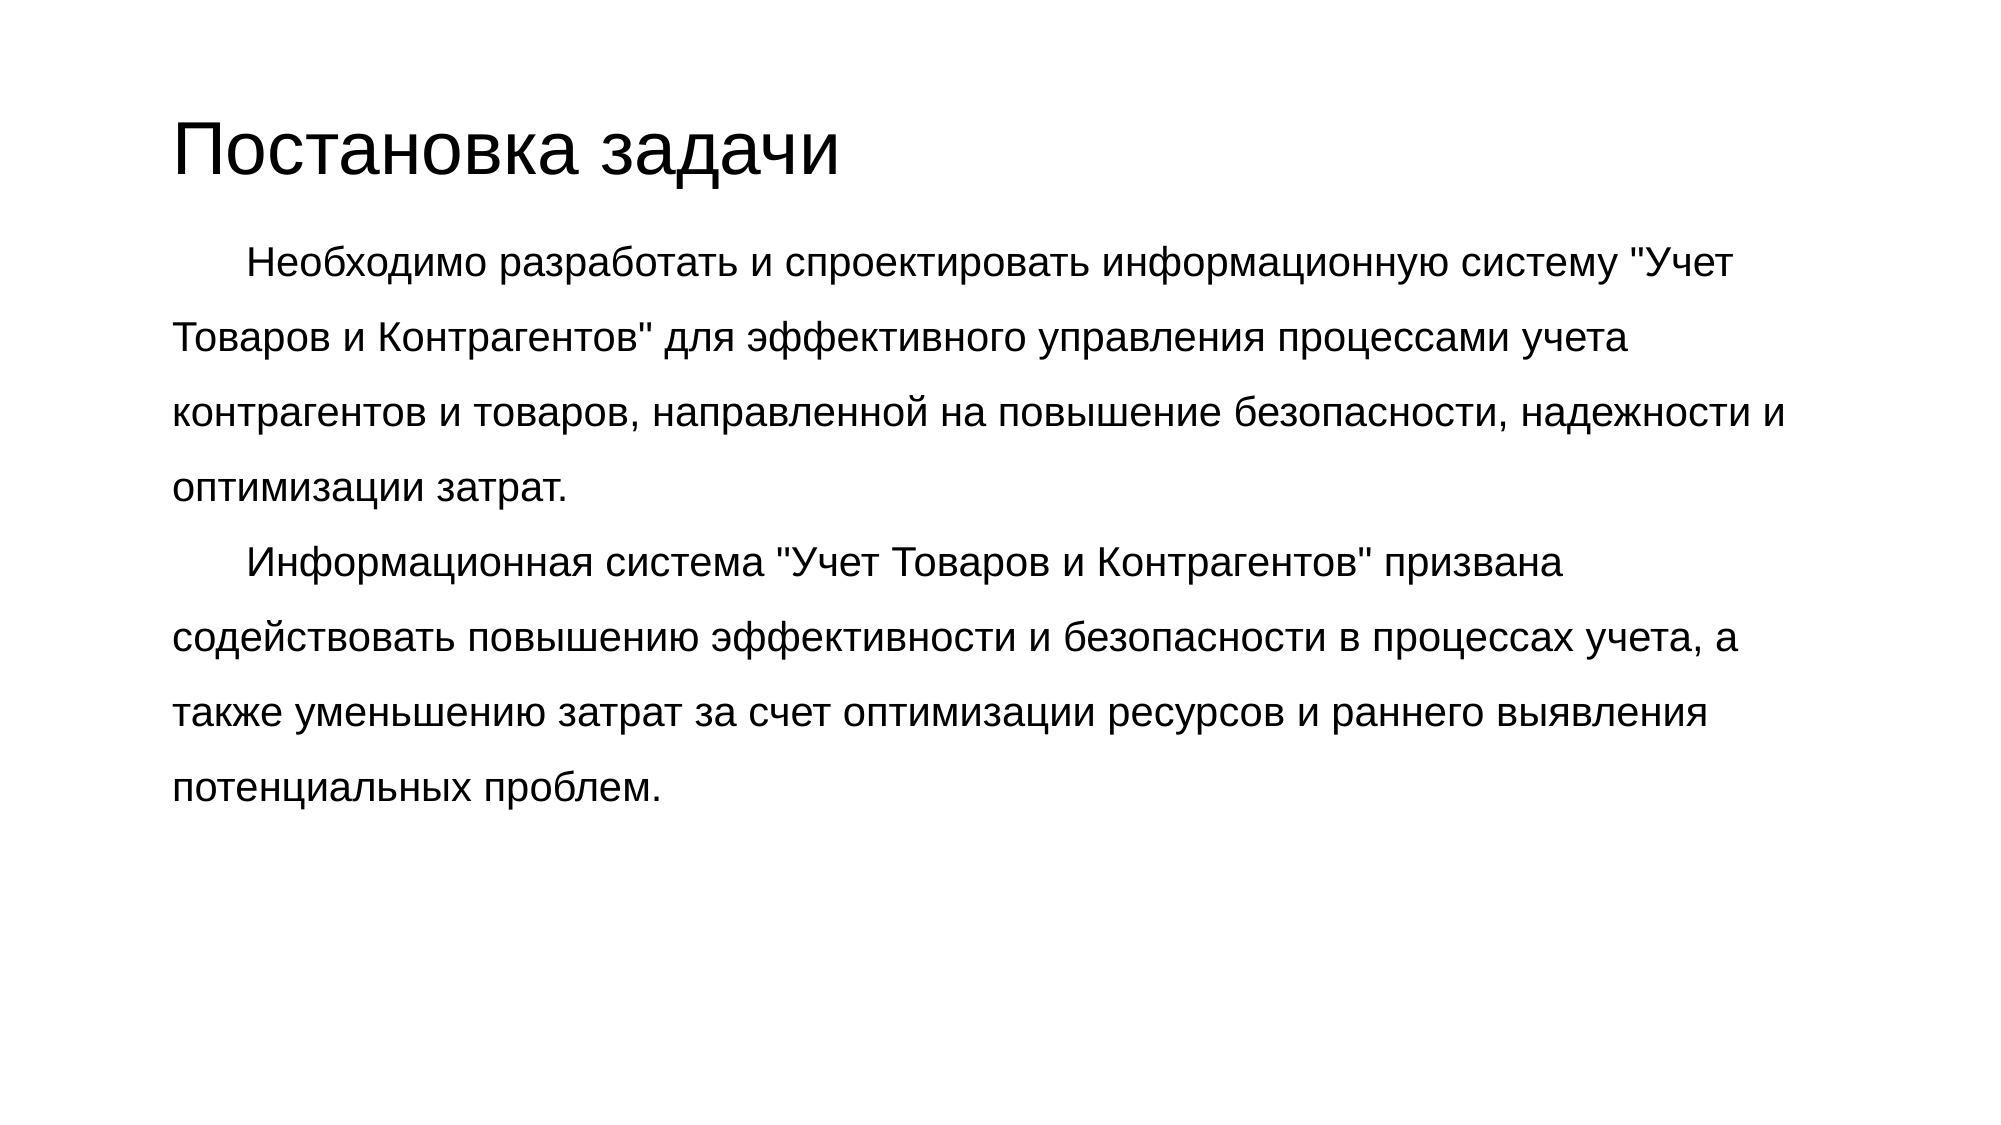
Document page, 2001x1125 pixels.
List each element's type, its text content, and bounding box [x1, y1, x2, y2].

text_box Постановка задачи [157, 46, 1843, 202]
text_box Необходимо разработать и спроектировать информационную систему "Учет Товаров и Контрагентов" для эффективного управления процессами учета контрагентов и товаров, направленной на повышение безопасности, надежности и оптимизации затрат. Информационная система "Учет Товаров и Контрагентов" призвана содействовать повышению эффективности и безопасности в процессах учета, а также уменьшению затрат за счет оптимизации ресурсов и раннего выявления потенциальных проблем. [157, 202, 1843, 818]
